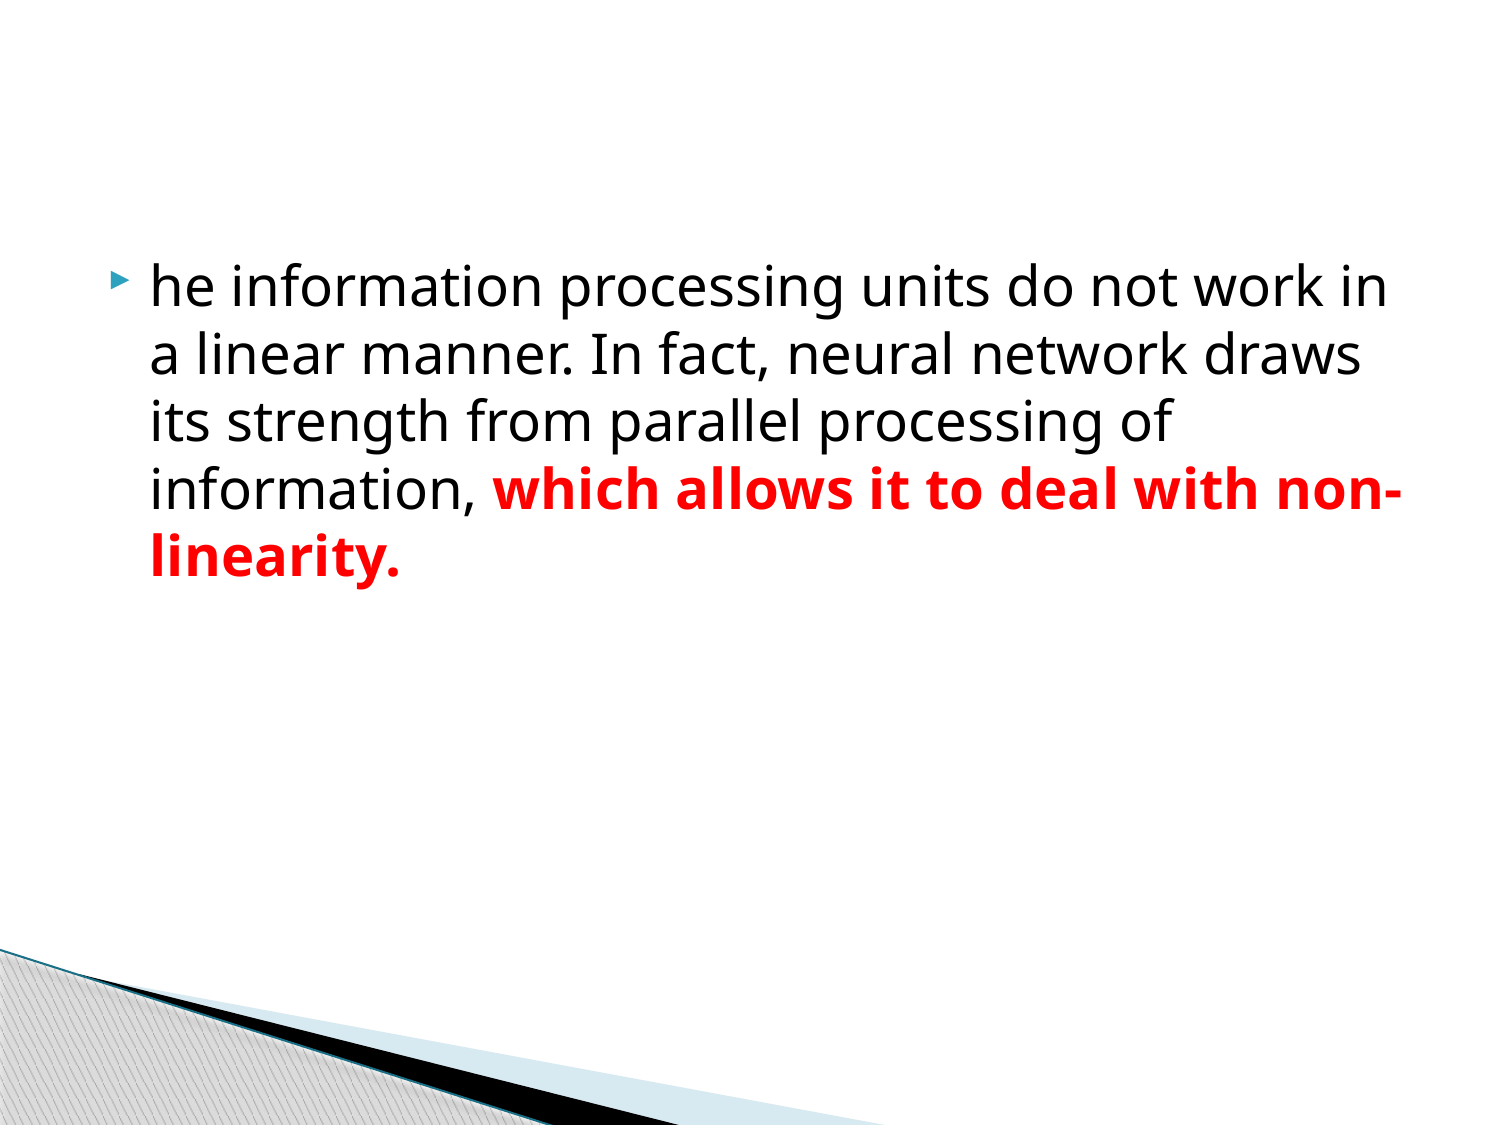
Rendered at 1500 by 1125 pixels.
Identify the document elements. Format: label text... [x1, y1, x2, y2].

list he information processing units do not work in a linear manner. In fact, neural network draws its strength from parallel processing of information, which allows it to deal with non-linearity. [75, 243, 1425, 986]
